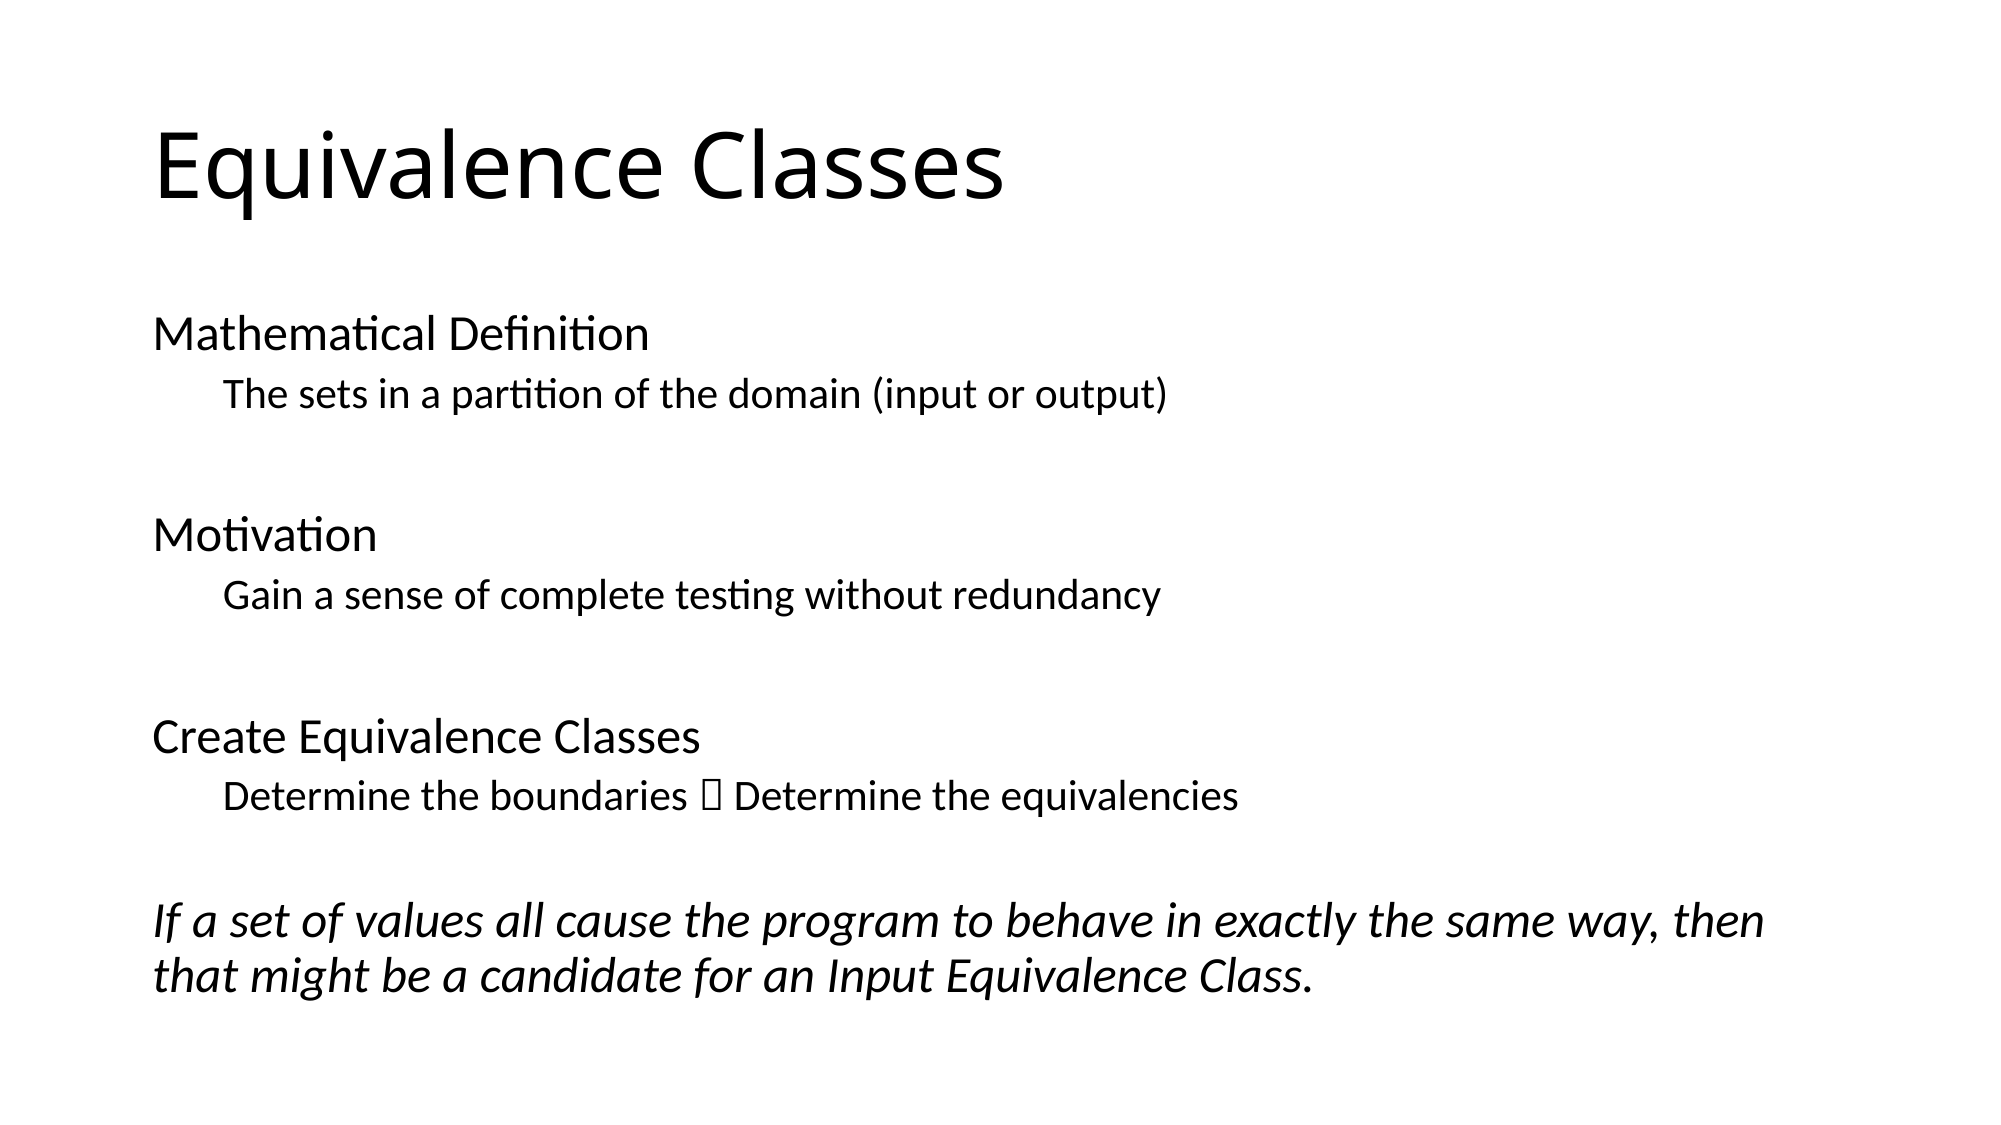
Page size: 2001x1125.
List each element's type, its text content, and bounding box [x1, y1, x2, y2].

list Mathematical Definition The sets in a partition of the domain (input or output) Motivation Gain a sense of complete testing without redundancy Create Equivalence Classes Determine the boundaries  Determine the equivalencies If a set of values all cause the program to behave in exactly the same way, then that might be a candidate for an Input Equivalence Class. [137, 299, 1863, 1014]
title Equivalence Classes [137, 59, 1863, 278]
